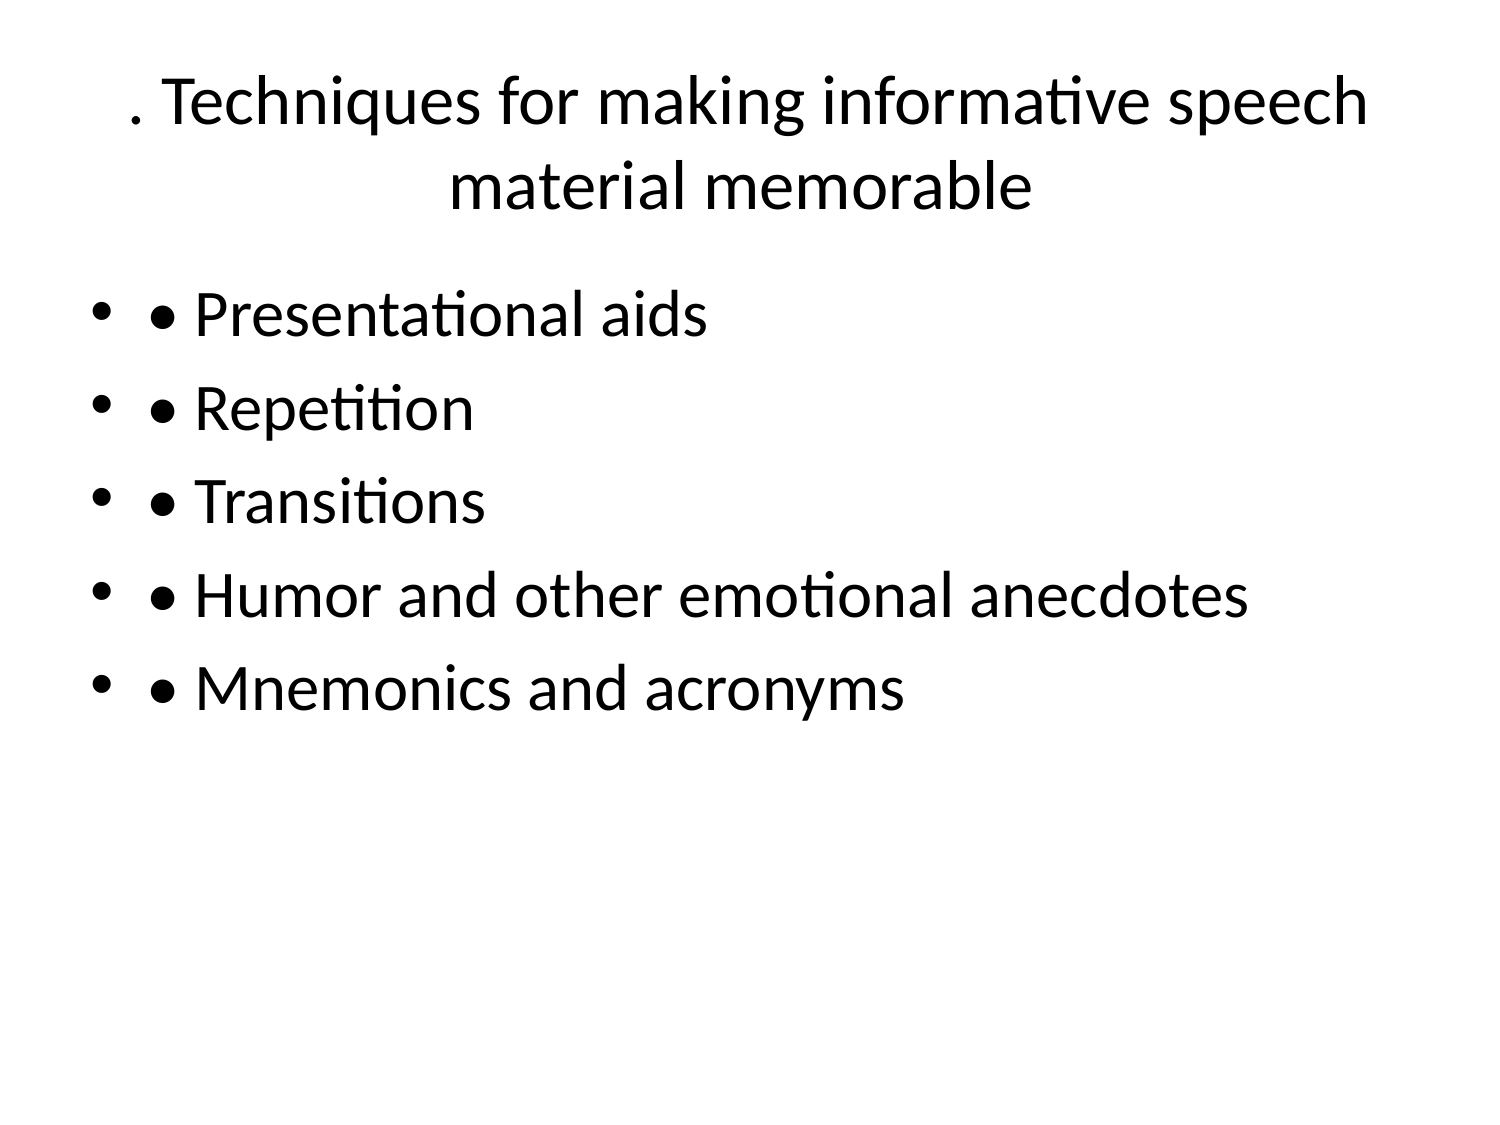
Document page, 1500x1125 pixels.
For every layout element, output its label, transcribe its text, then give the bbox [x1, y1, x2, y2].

title . Techniques for making informative speech material memorable [75, 45, 1425, 233]
list • Presentational aids • Repetition • Transitions • Humor and other emotional anecdotes • Mnemonics and acronyms [75, 262, 1425, 1005]
